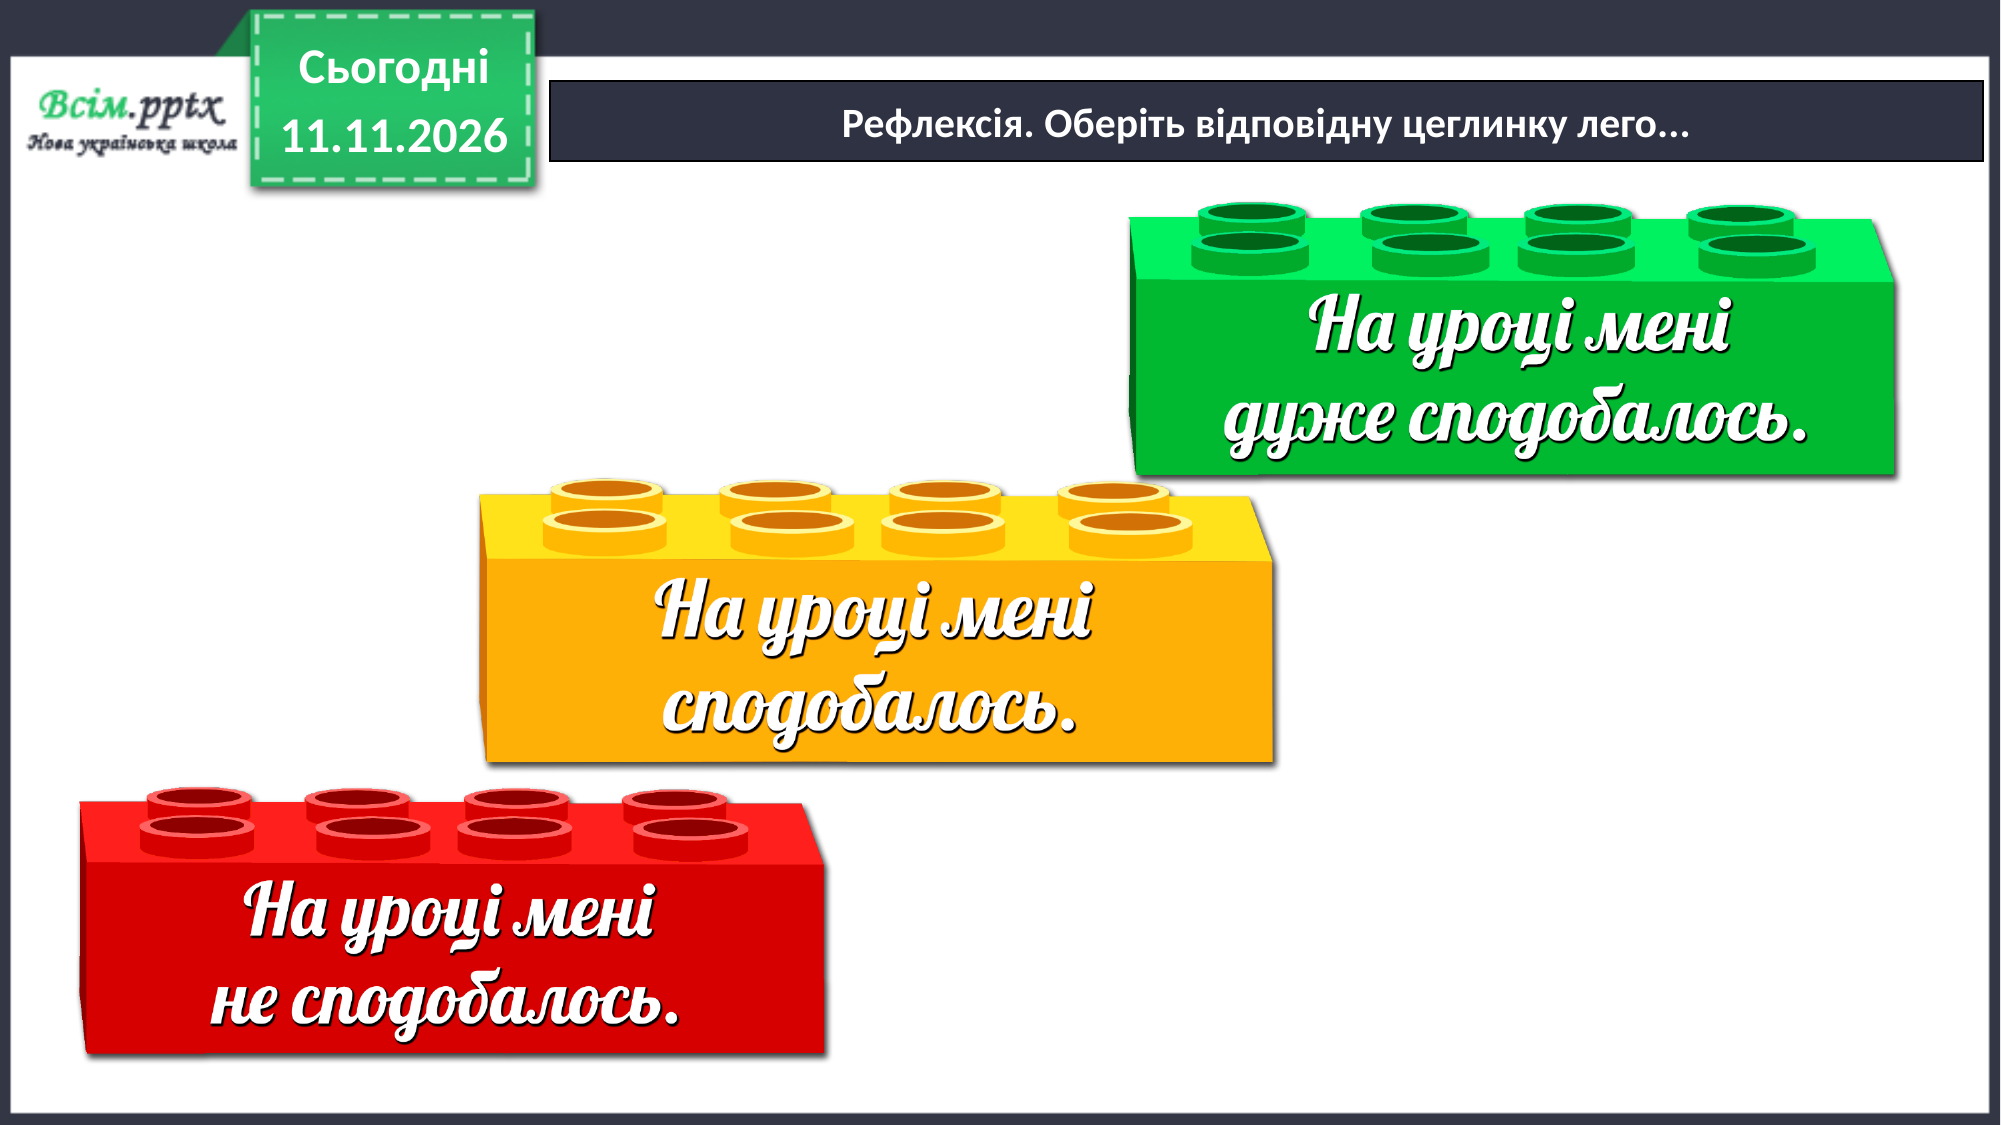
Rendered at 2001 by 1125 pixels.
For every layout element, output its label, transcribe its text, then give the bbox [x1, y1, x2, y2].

text_box Сьогодні [284, 26, 535, 101]
text_box 13.02.2022 [263, 101, 524, 164]
text_box Рефлексія. Оберіть відповідну цеглинку лего... [549, 80, 1984, 162]
picture [0, 0, 2001, 1125]
